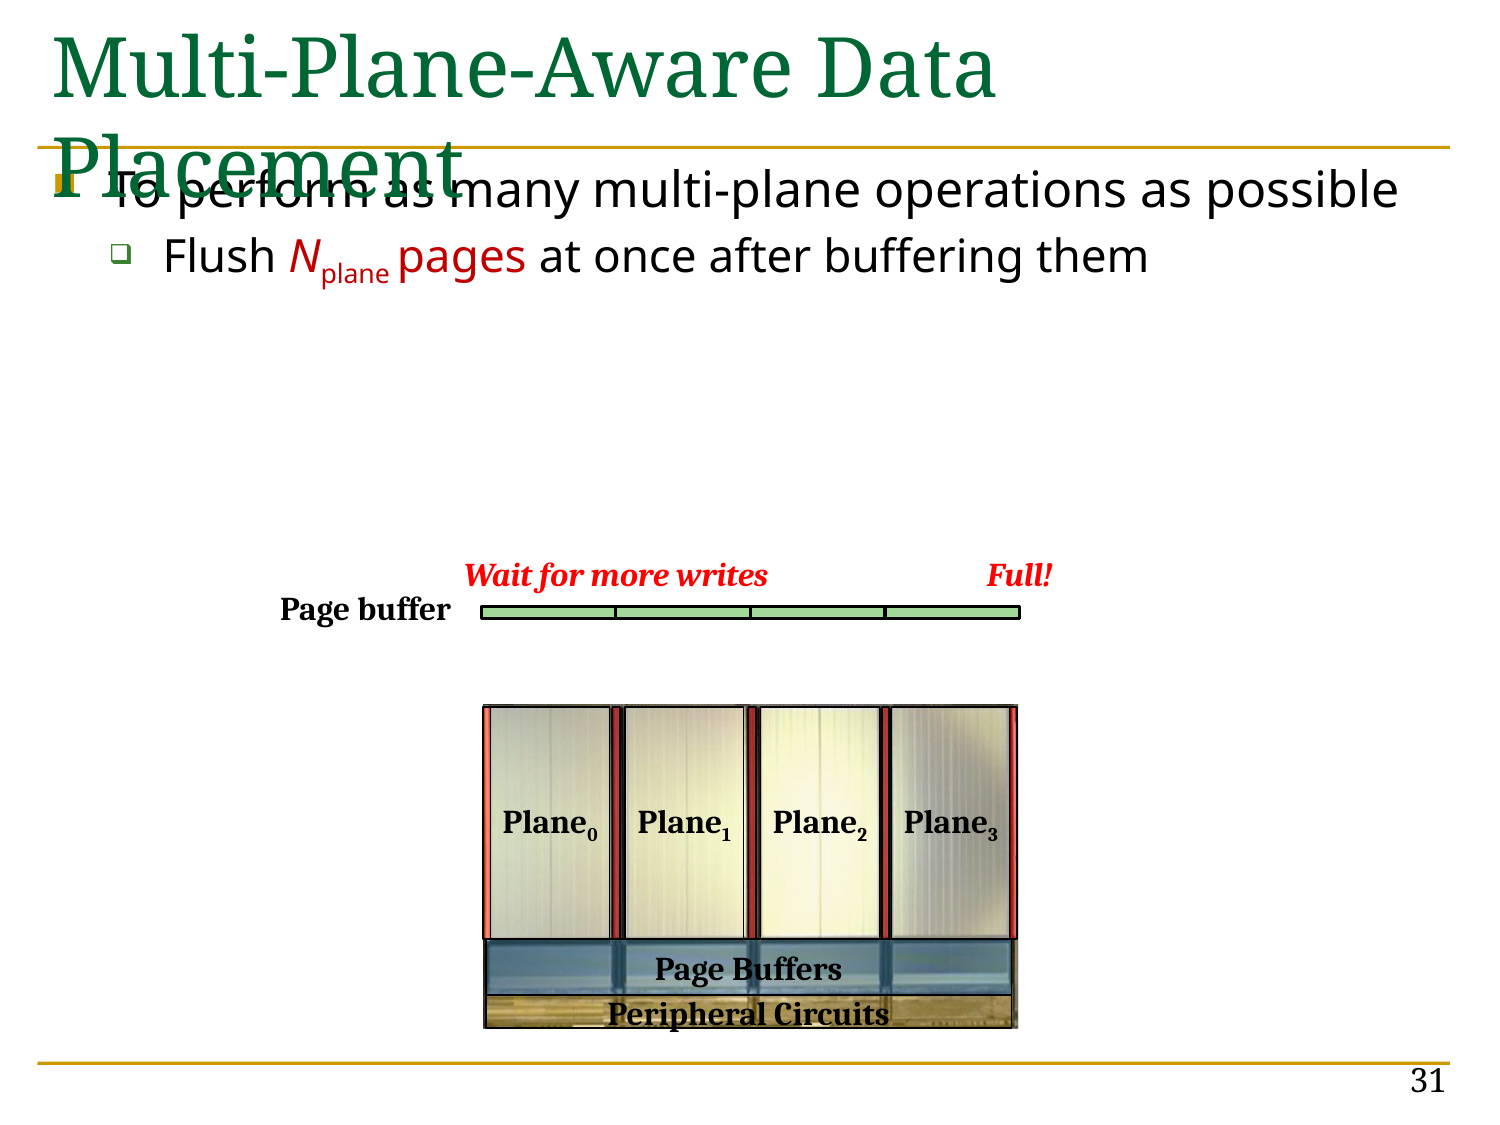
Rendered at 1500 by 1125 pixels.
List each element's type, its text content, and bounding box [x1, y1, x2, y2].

text_box Full! [971, 546, 1068, 601]
text_box Wait for more writes [448, 546, 784, 601]
slide_number 31 [1111, 1036, 1462, 1112]
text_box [480, 605, 1021, 619]
list To perform as many multi-plane operations as possible Flush Nplane pages at once after buffering them [37, 149, 1450, 1063]
text_box Page buffer [265, 579, 467, 635]
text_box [478, 699, 1022, 1032]
title Multi-Plane-Aware Data Placement [36, 6, 1449, 119]
